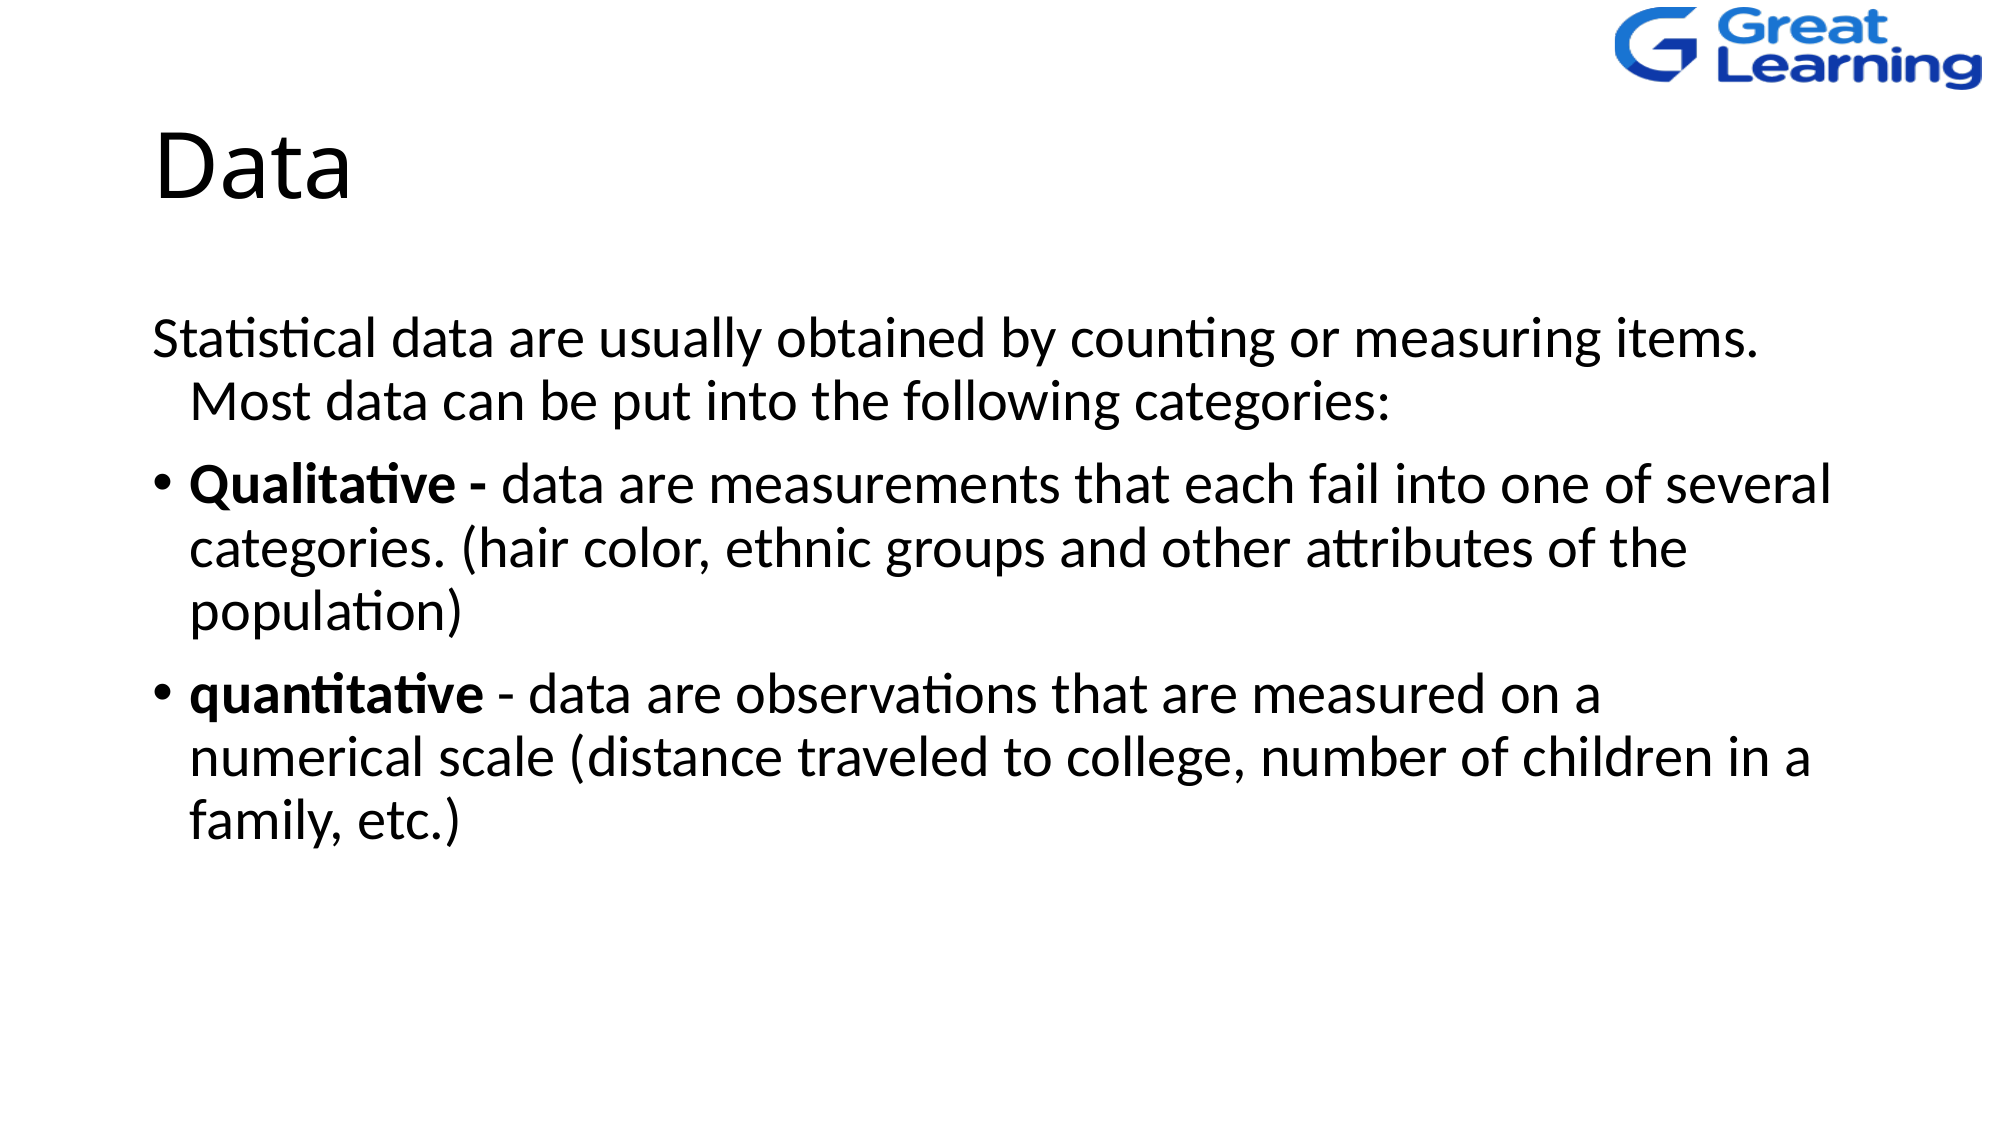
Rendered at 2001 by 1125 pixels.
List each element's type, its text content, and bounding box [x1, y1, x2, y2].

title Data [137, 59, 1863, 278]
picture [1614, 7, 1982, 90]
list Statistical data are usually obtained by counting or measuring items. Most data can be put into the following categories: Qualitative - data are measurements that each fail into one of several categories. (hair color, ethnic groups and other attributes of the population) quantitative - data are observations that are measured on a numerical scale (distance traveled to college, number of children in a family, etc.) [137, 299, 1863, 1014]
